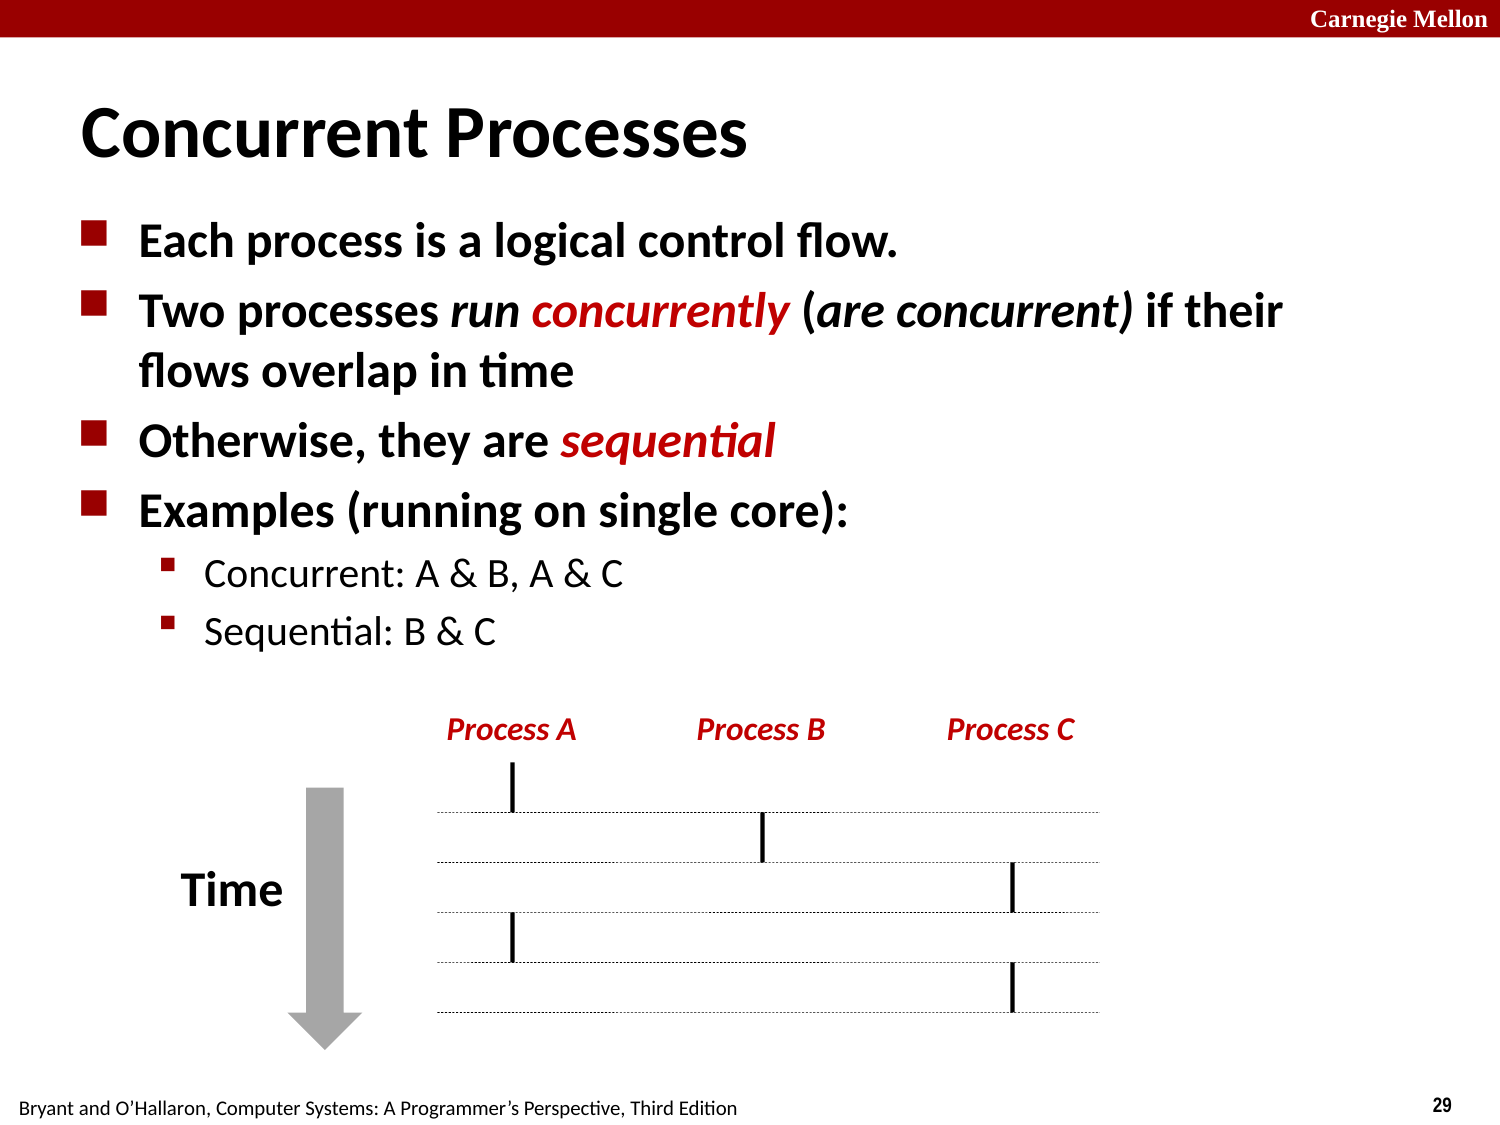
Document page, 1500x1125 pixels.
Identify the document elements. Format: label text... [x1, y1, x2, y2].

text_box [287, 787, 363, 1051]
text_box Process A [431, 699, 593, 755]
text_box Time [165, 849, 300, 924]
list Each process is a logical control flow. Two processes run concurrently (are concurrent) if their flows overlap in time Otherwise, they are sequential Examples (running on single core): Concurrent: A & B, A & C Sequential: B & C [66, 199, 1363, 626]
title Concurrent Processes [66, 80, 1063, 176]
text_box Process C [932, 699, 1090, 755]
text_box Process B [681, 699, 841, 755]
